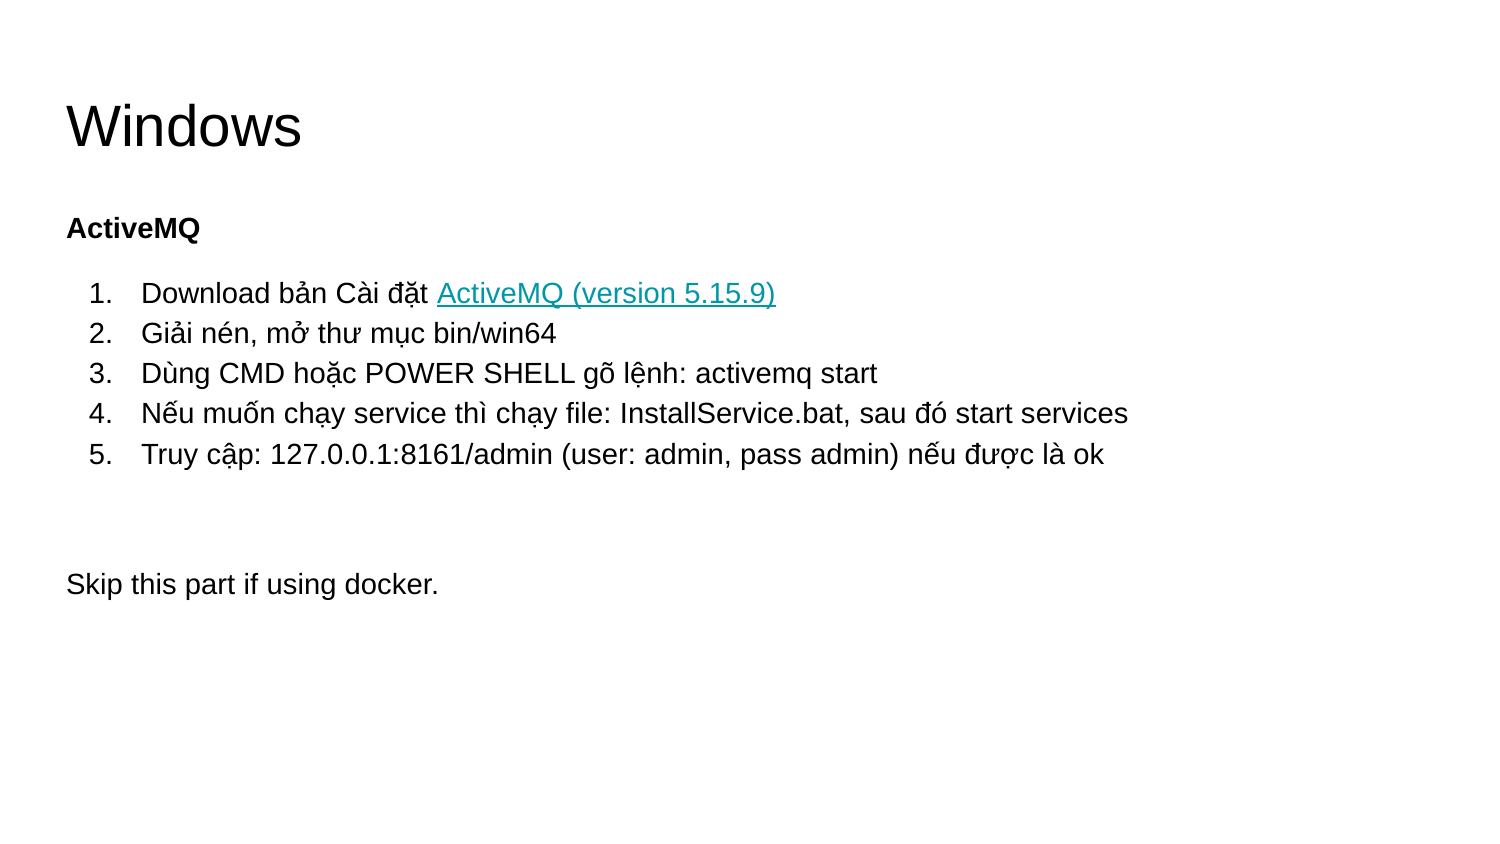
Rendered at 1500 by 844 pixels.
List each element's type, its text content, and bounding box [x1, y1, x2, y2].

title Windows [51, 72, 1449, 167]
list ActiveMQ Download bản Cài đặt ActiveMQ (version 5.15.9) Giải nén, mở thư mục bin/win64 Dùng CMD hoặc POWER SHELL gõ lệnh: activemq start Nếu muốn chạy service thì chạy file: InstallService.bat, sau đó start services Truy cập: 127.0.0.1:8161/admin (user: admin, pass admin) nếu được là ok Skip this part if using docker. [51, 189, 1449, 750]
